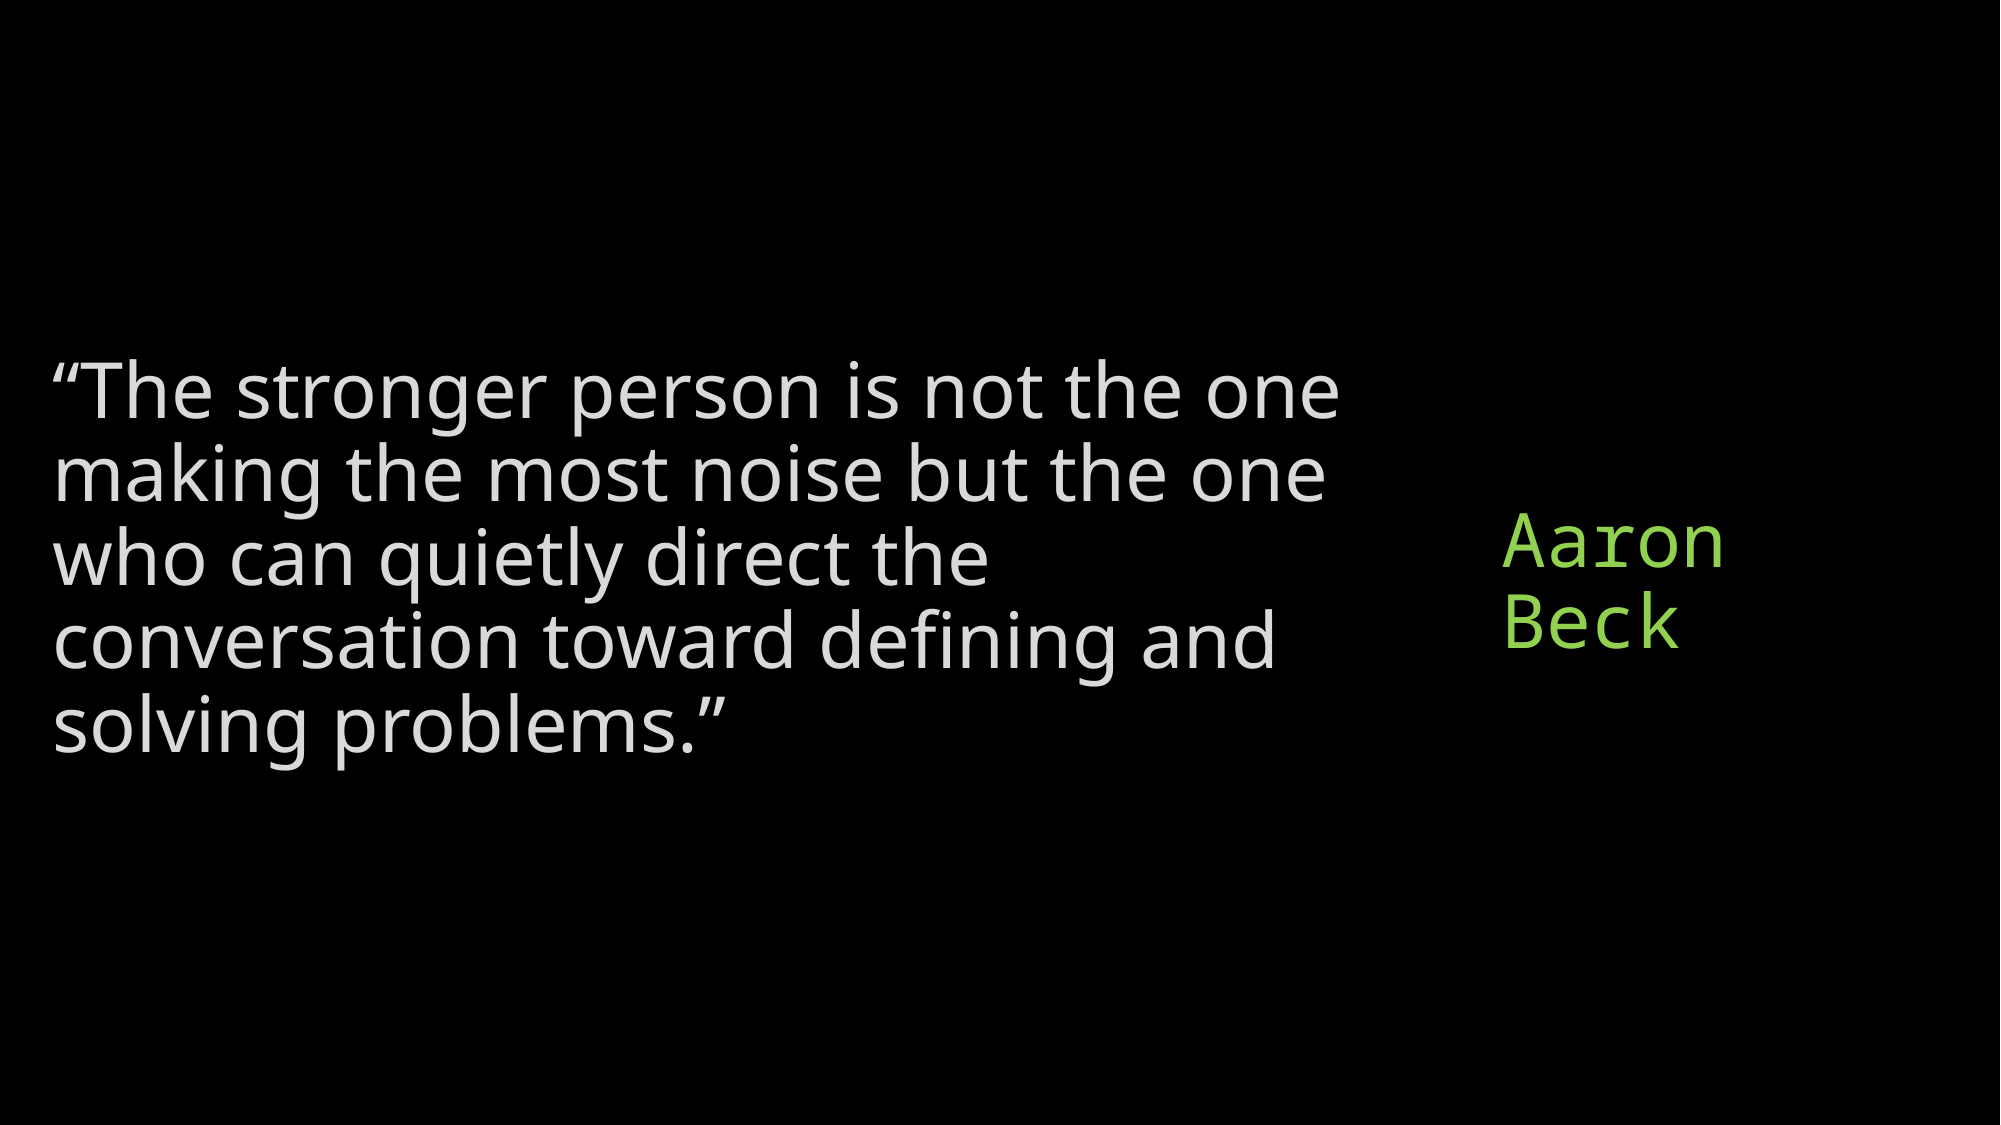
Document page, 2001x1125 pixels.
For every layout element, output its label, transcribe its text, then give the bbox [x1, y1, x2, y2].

title Aaron Beck [1486, 453, 1999, 672]
list “The stronger person is not the one making the most noise but the one who can quietly direct the conversation toward defining and solving problems.” [37, 343, 1463, 782]
